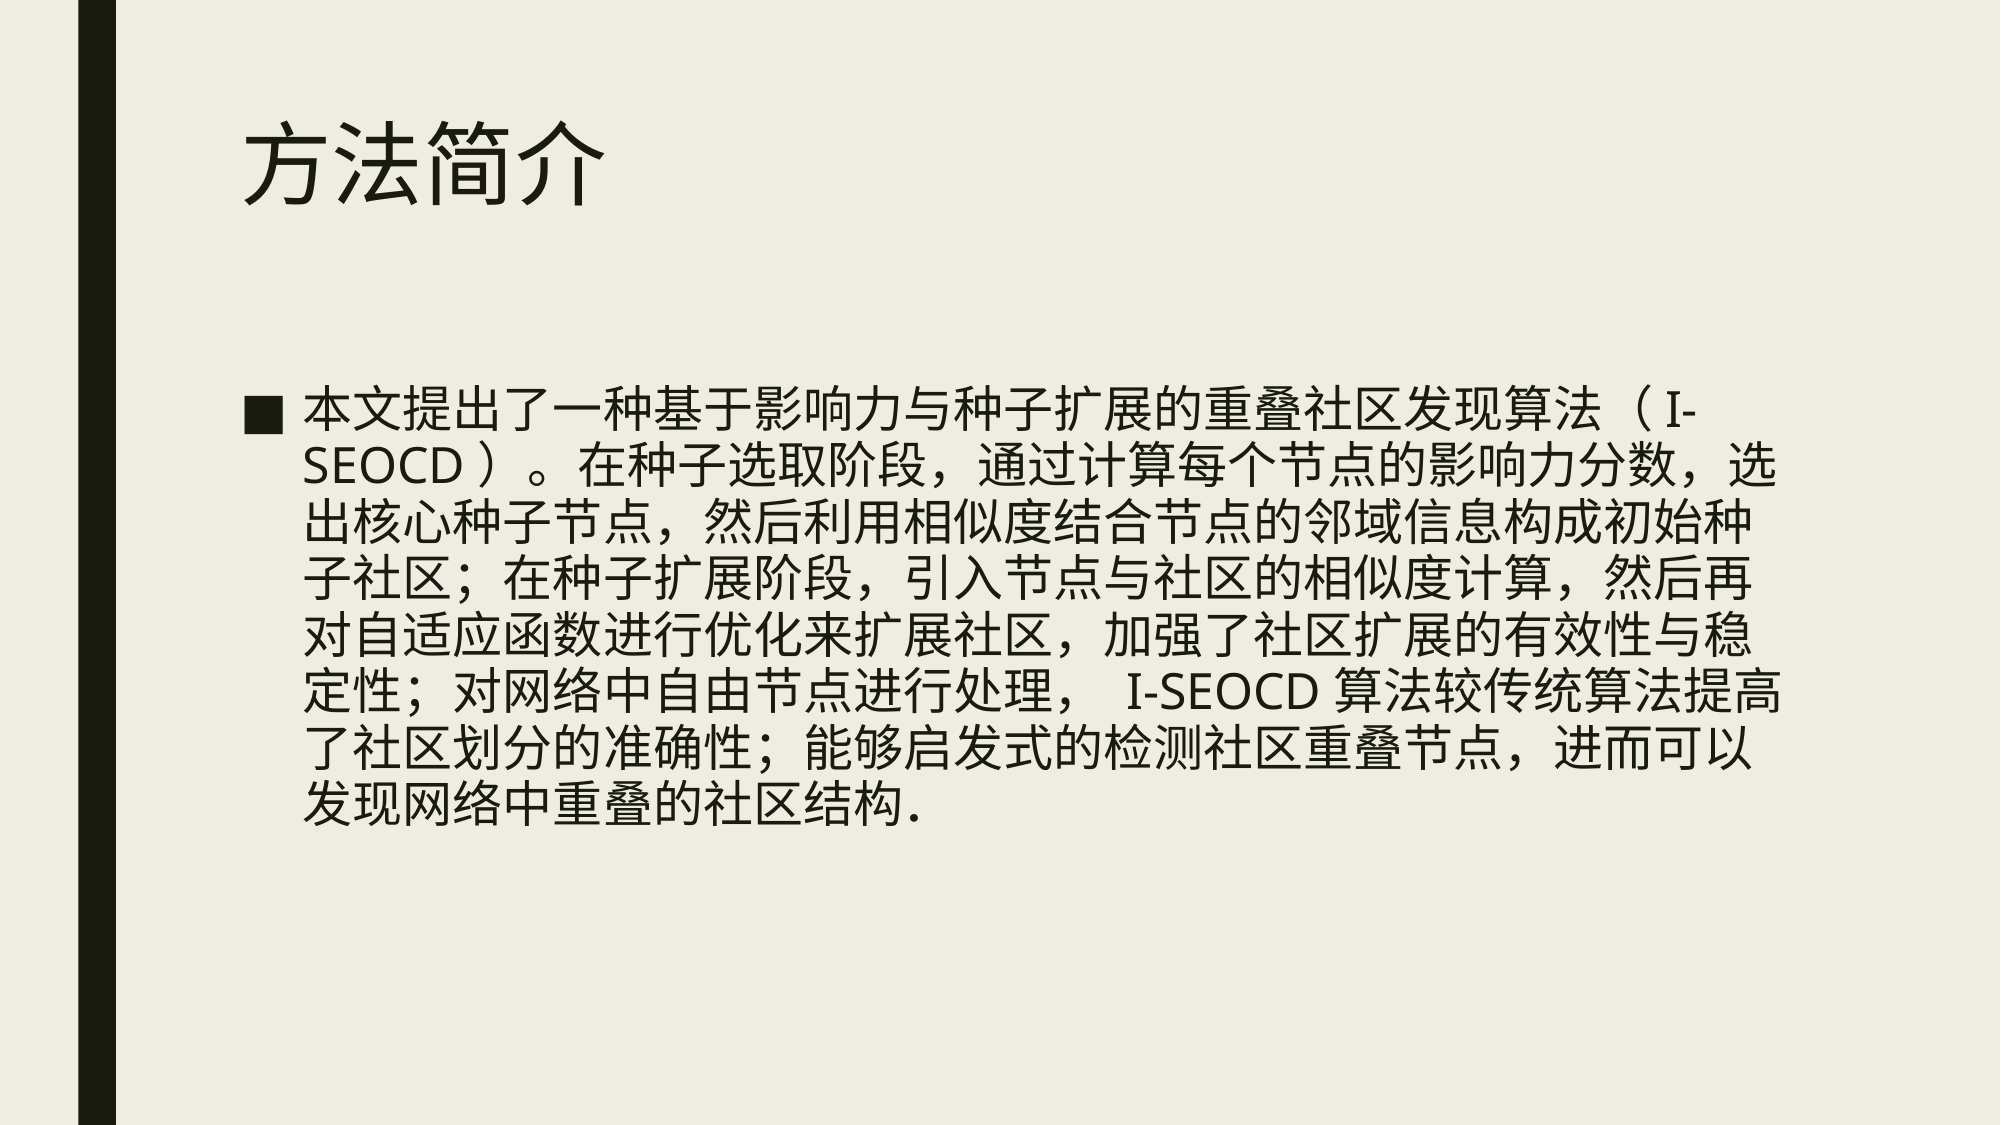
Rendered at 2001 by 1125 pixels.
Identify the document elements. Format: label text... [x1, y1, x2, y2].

title 方法简介 [225, 112, 1800, 357]
list 本文提出了一种基于影响力与种子扩展的重叠社区发现算法（I-SEOCD）。在种子选取阶段，通过计算每个节点的影响力分数，选出核心种子节点，然后利用相似度结合节点的邻域信息构成初始种子社区；在种子扩展阶段，引入节点与社区的相似度计算，然后再对自适应函数进行优化来扩展社区，加强了社区扩展的有效性与稳定性；对网络中自由节点进行处理， I-SEOCD算法较传统算法提高了社区划分的准确性；能够启发式的检测社区重叠节点，进而可以发现网络中重叠的社区结构． [225, 375, 1800, 963]
